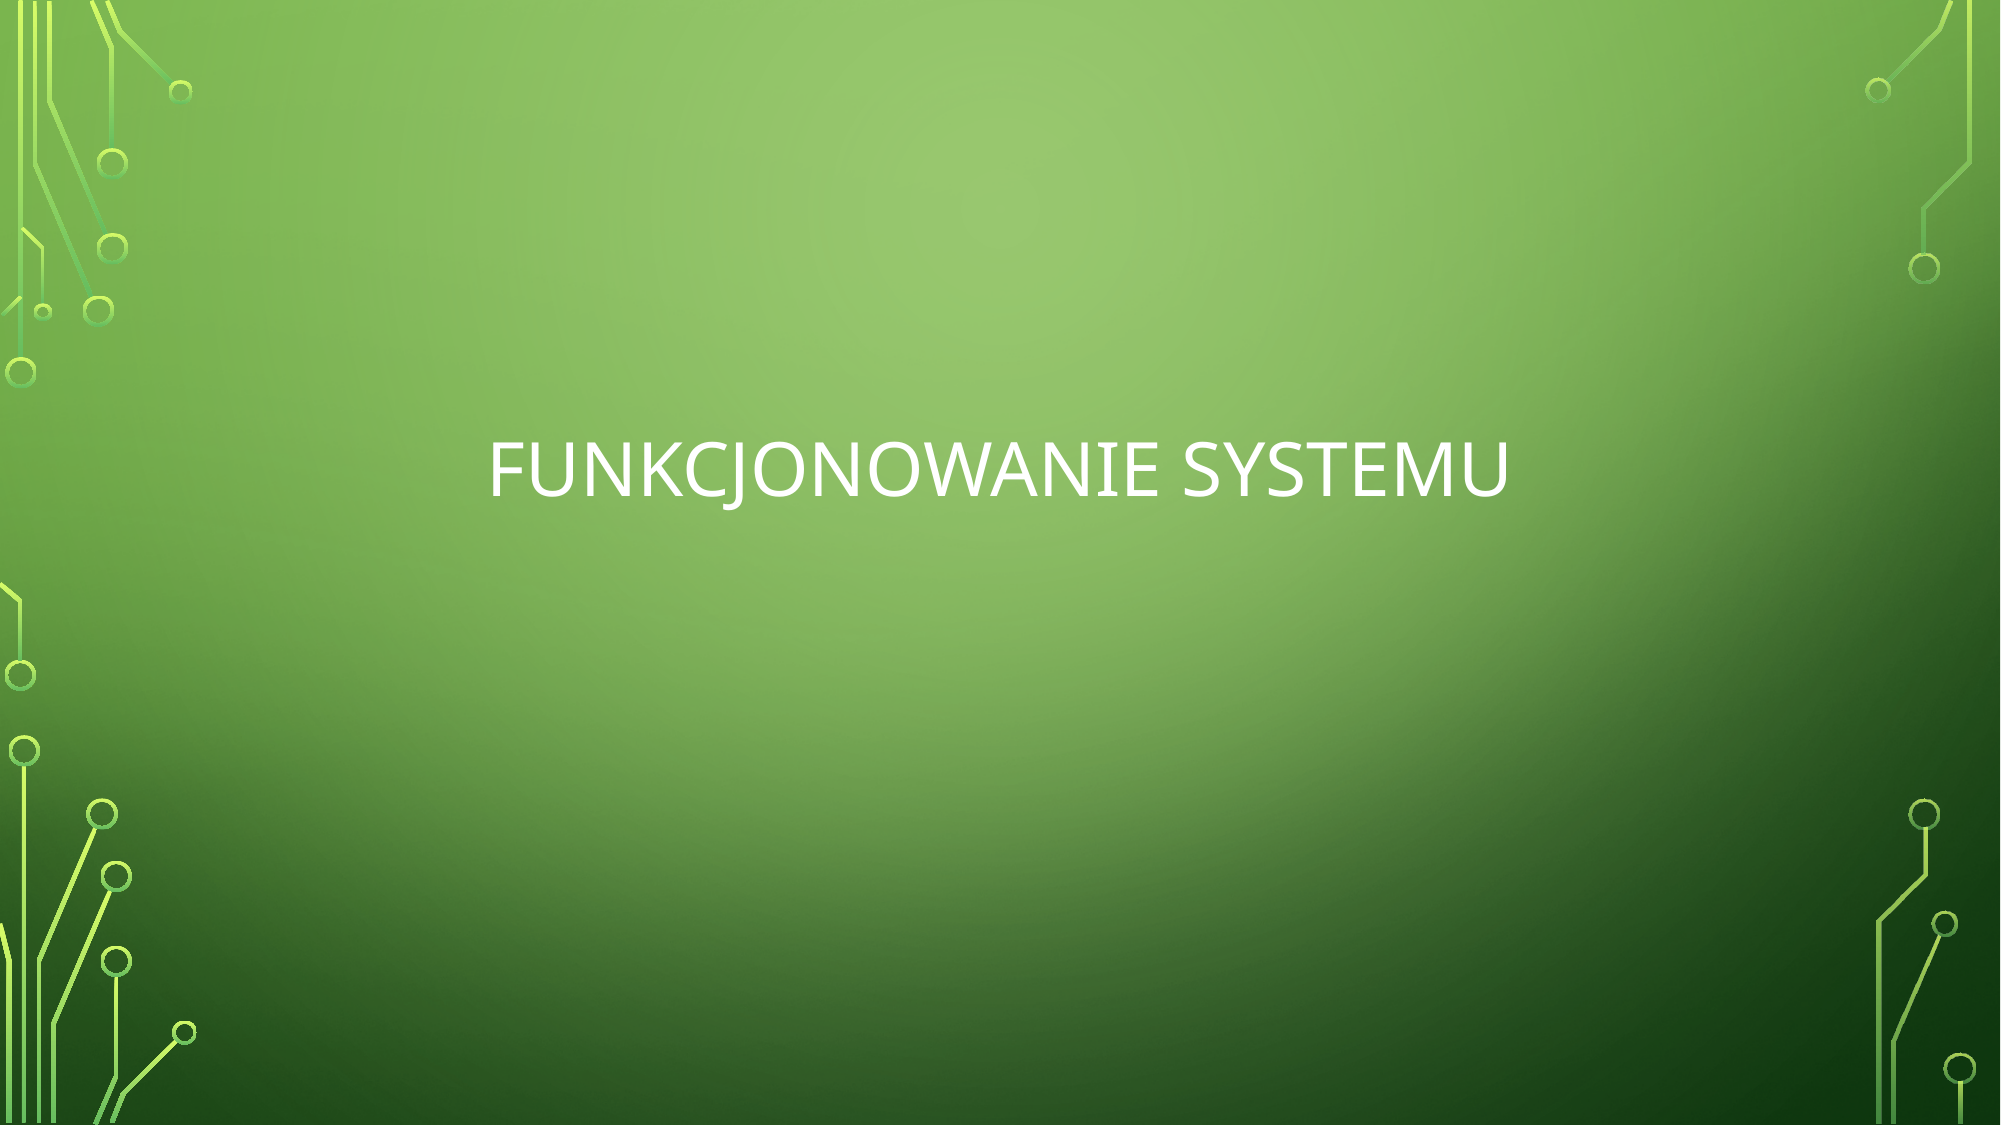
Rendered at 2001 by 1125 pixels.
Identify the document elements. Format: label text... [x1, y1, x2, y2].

title Funkcjonowanie systemu [187, 351, 1813, 594]
